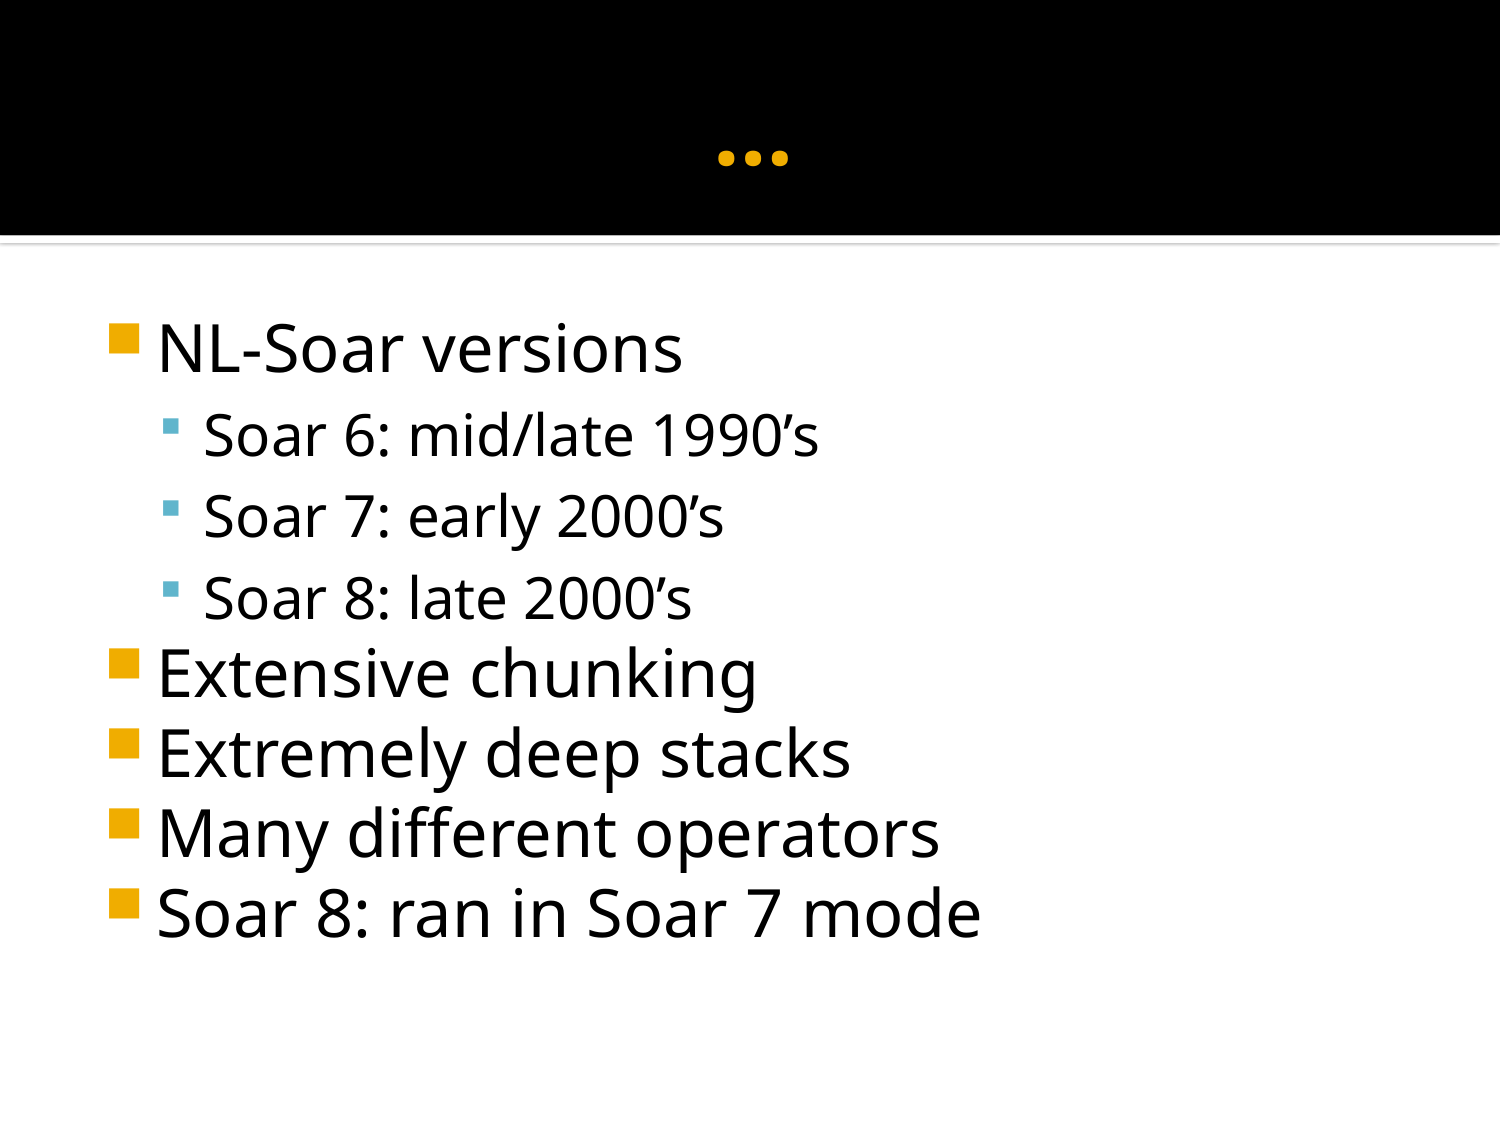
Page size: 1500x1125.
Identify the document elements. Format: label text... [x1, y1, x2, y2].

list NL-Soar versions Soar 6: mid/late 1990’s Soar 7: early 2000’s Soar 8: late 2000’s Extensive chunking Extremely deep stacks Many different operators Soar 8: ran in Soar 7 mode [75, 291, 1425, 1050]
title … [75, 25, 1425, 231]
